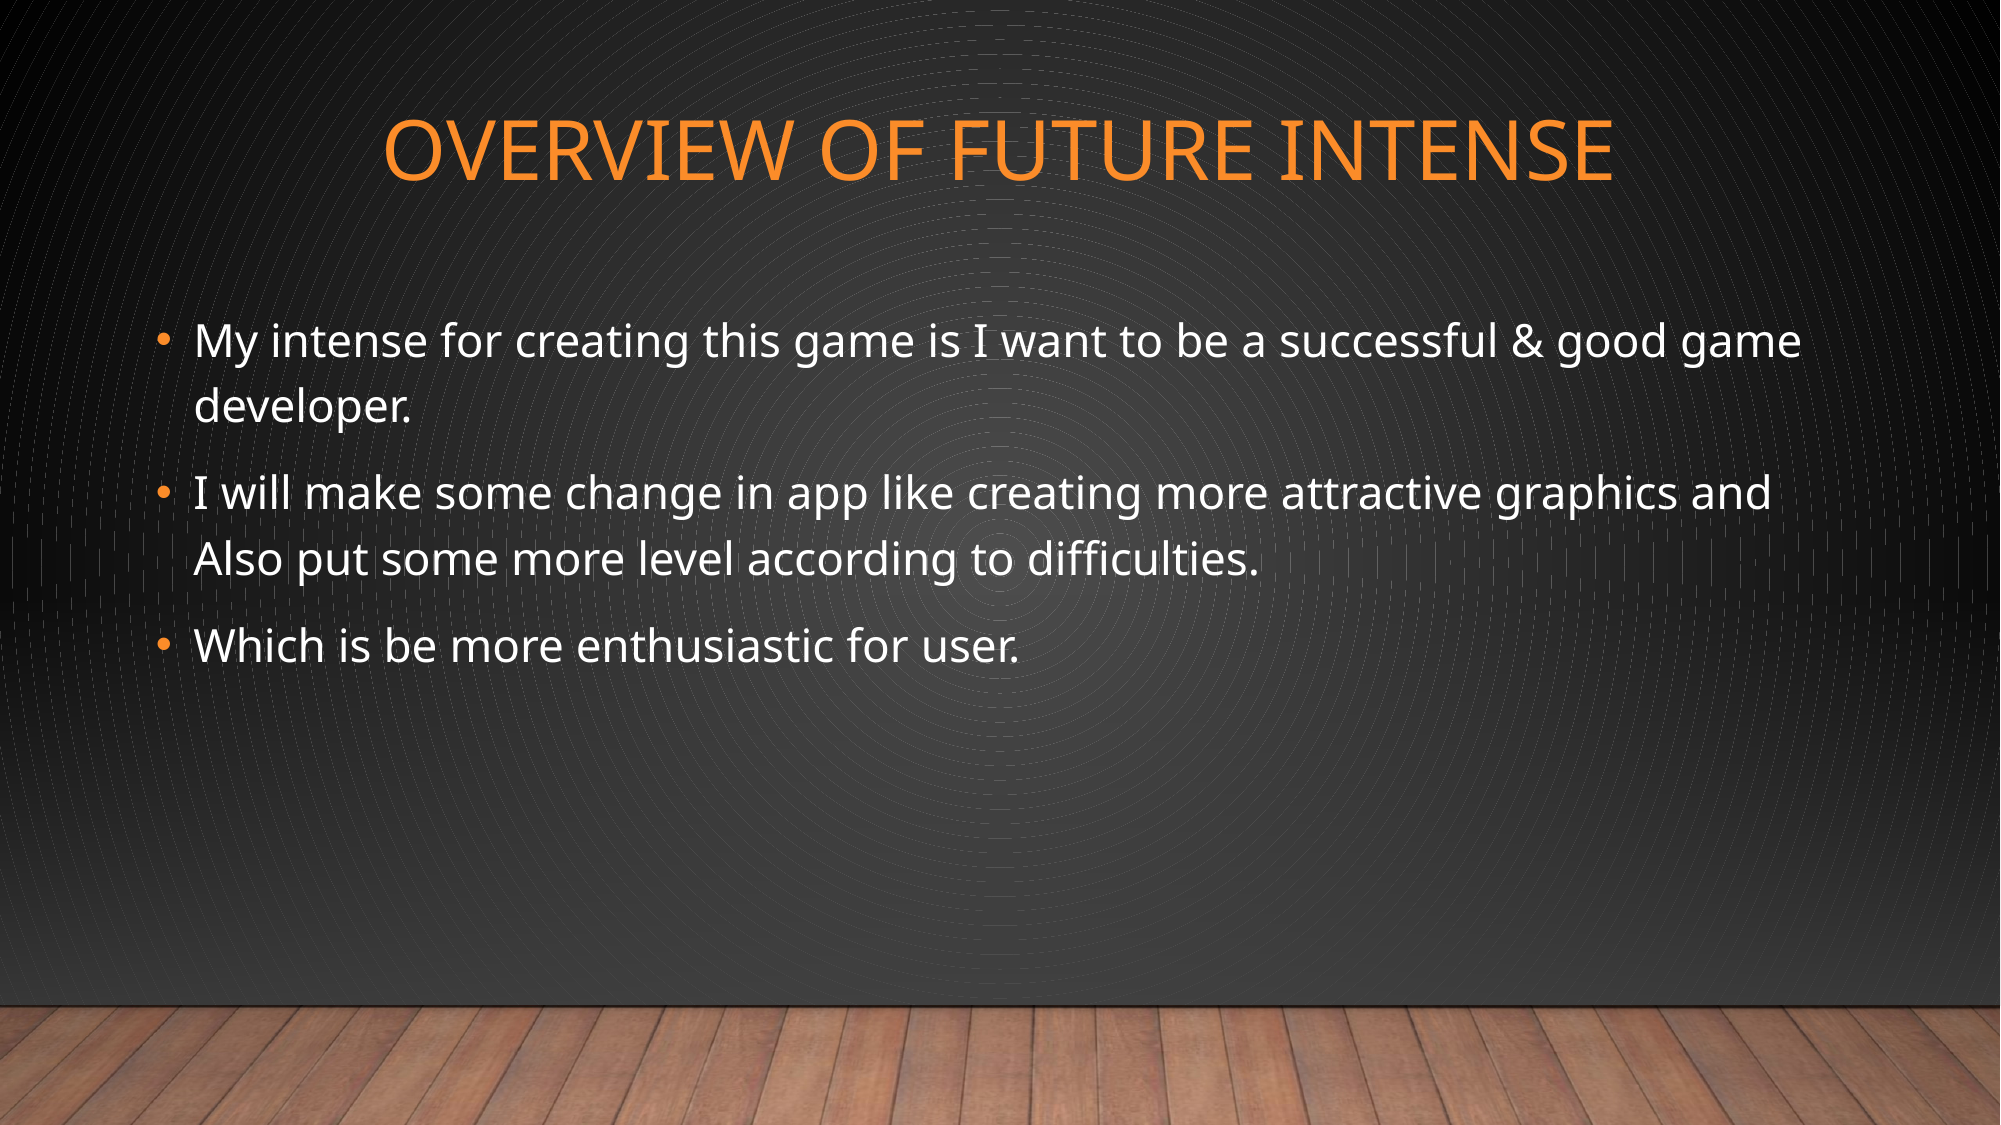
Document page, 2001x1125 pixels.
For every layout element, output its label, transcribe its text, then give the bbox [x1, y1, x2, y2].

list My intense for creating this game is I want to be a successful & good game developer. I will make some change in app like creating more attractive graphics and Also put some more level according to difficulties. Which is be more enthusiastic for user. [140, 292, 1860, 897]
picture [0, 1005, 2000, 1125]
title Overview of future intense [237, 91, 1763, 216]
